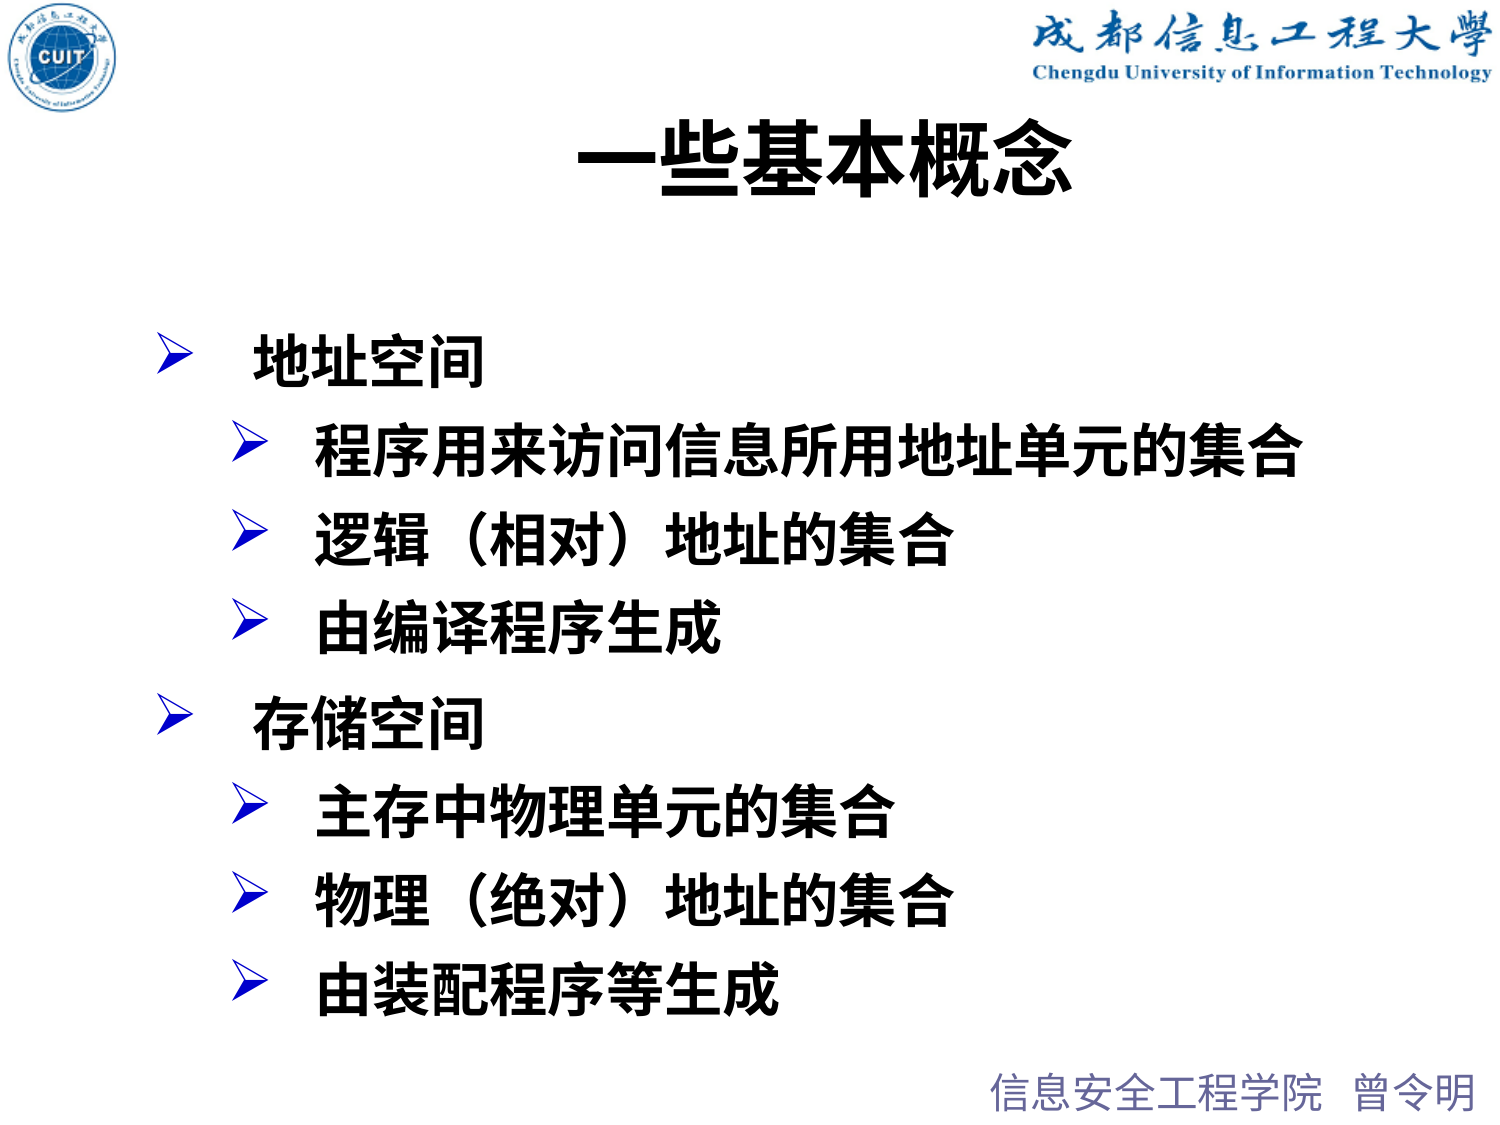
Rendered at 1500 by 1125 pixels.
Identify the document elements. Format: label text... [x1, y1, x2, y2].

text_box 一些基本概念 [212, 99, 1438, 212]
picture [1021, 0, 1500, 91]
text_box 地址空间 程序用来访问信息所用地址单元的集合 逻辑（相对）地址的集合 由编译程序生成 存储空间 主存中物理单元的集合 物理（绝对）地址的集合 由装配程序等生成 [62, 212, 1463, 1050]
picture [0, 0, 130, 116]
